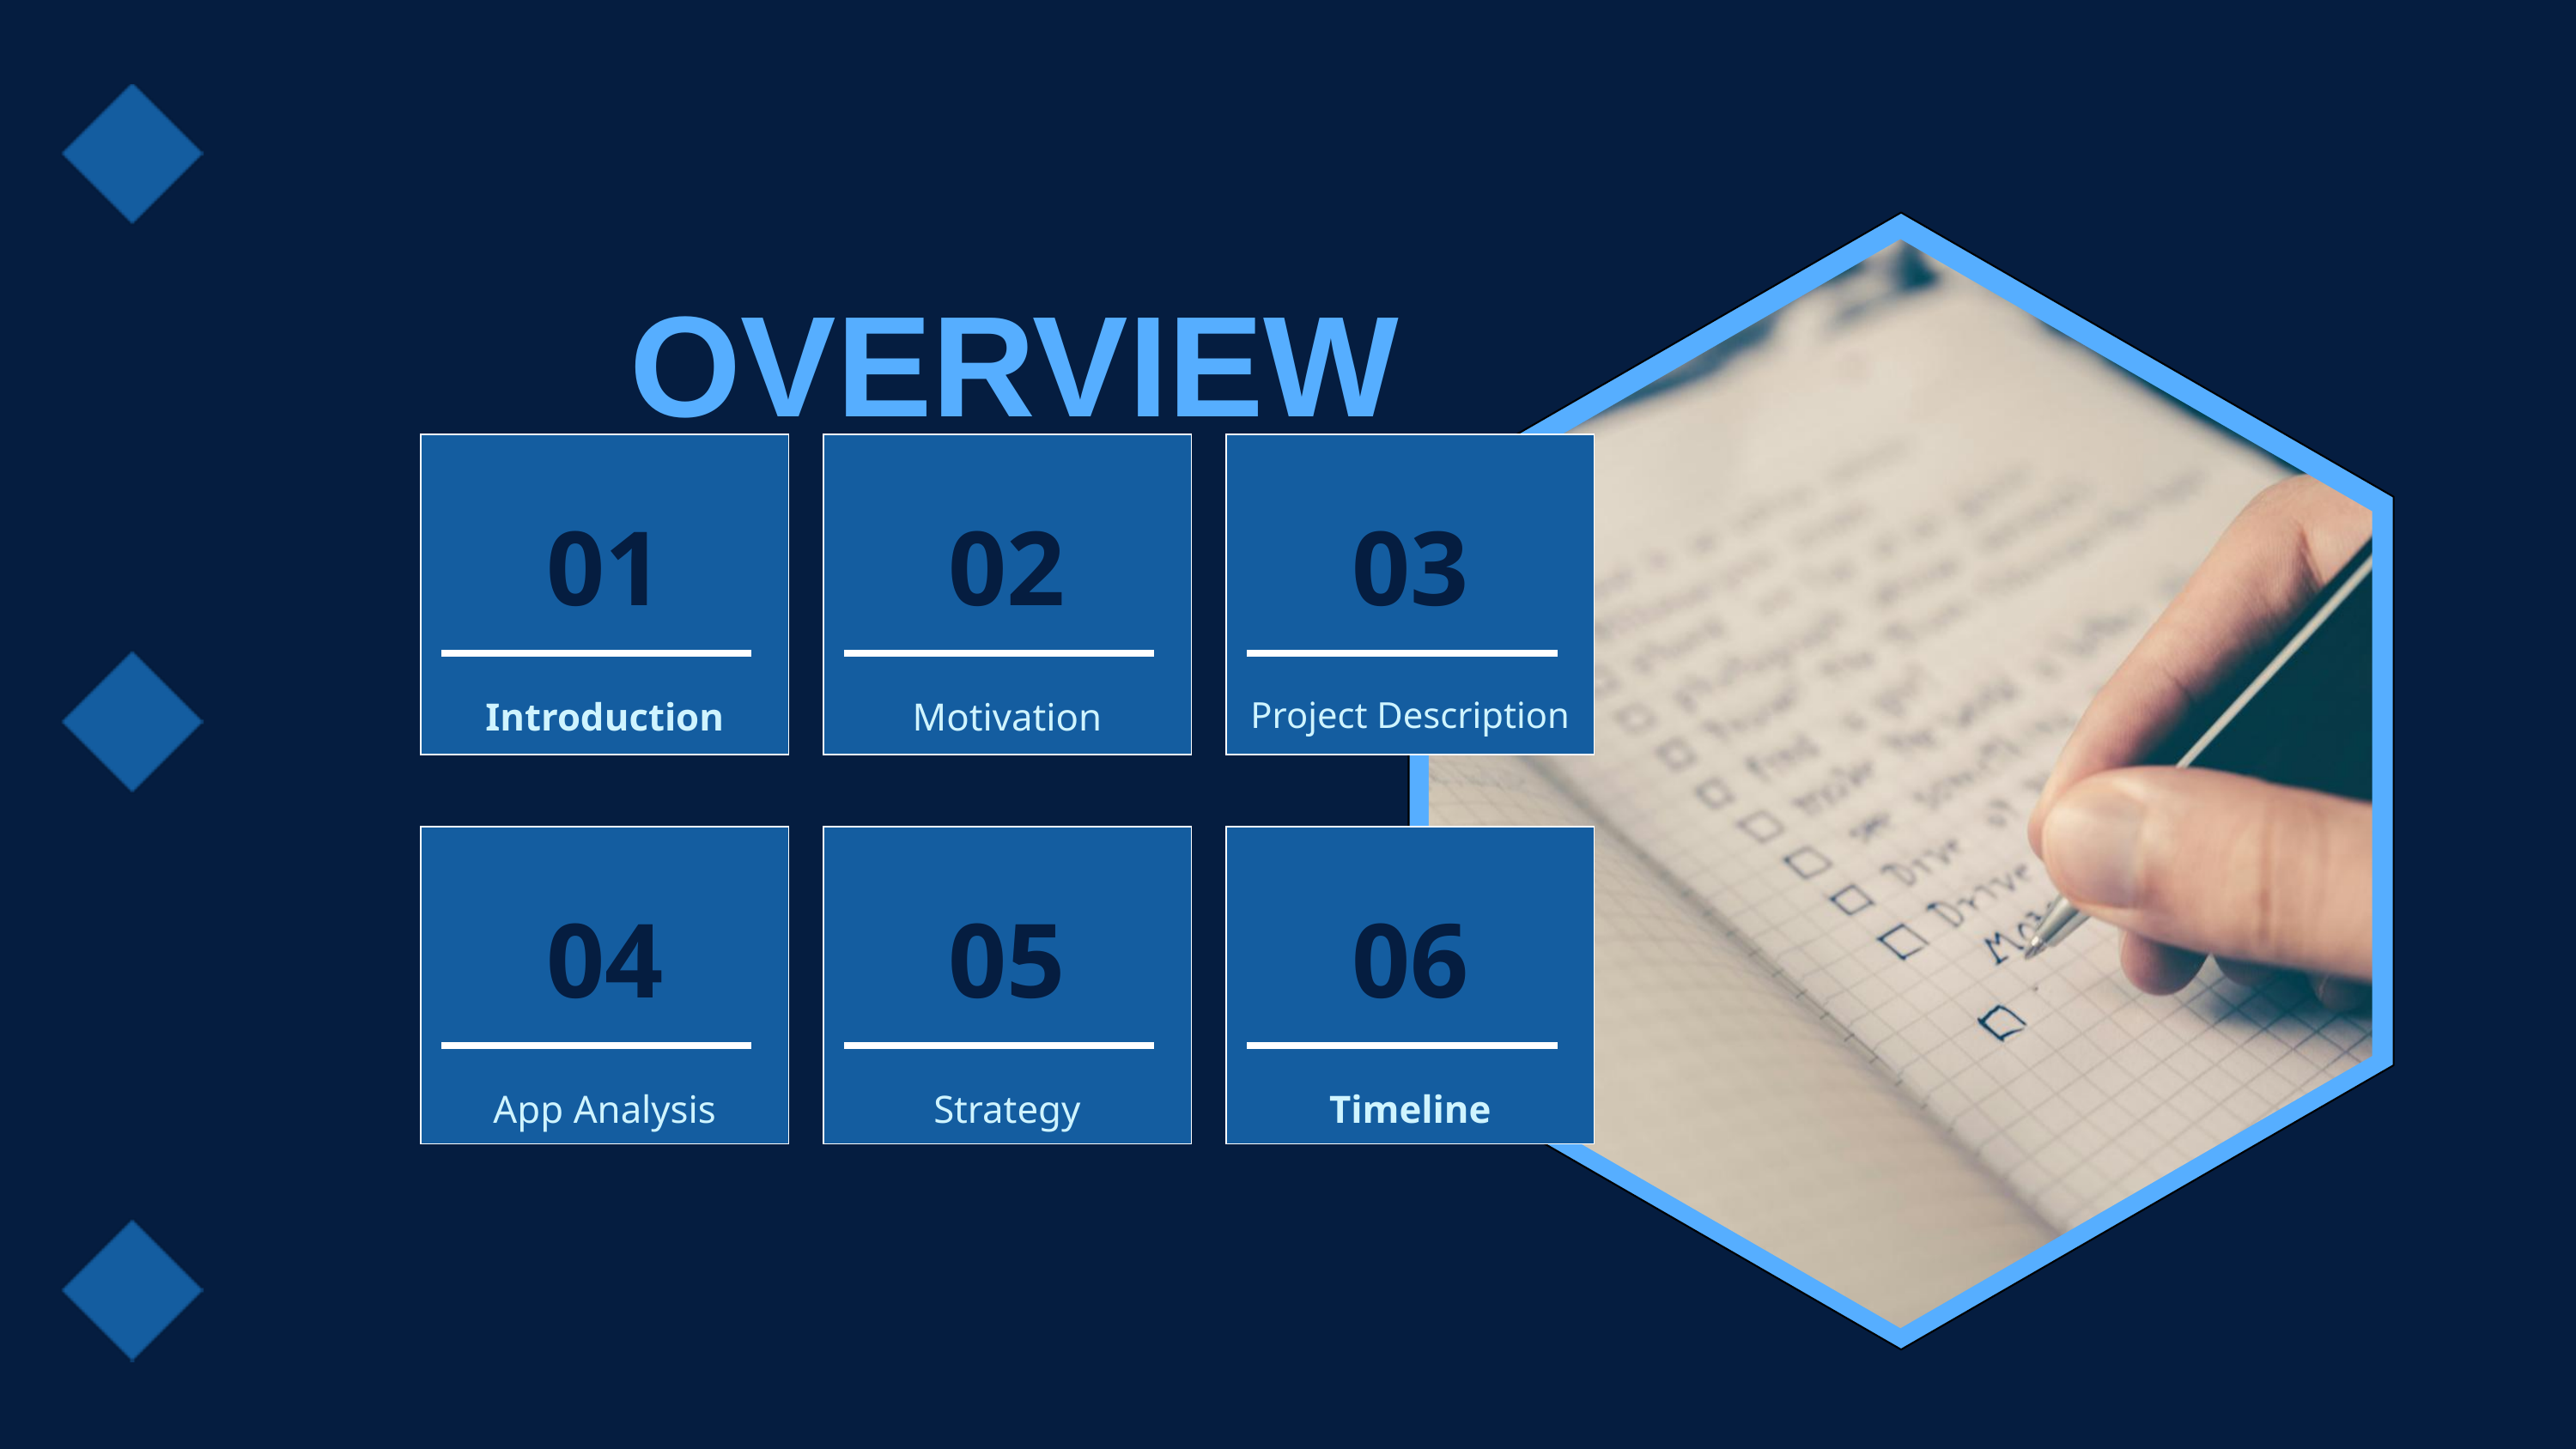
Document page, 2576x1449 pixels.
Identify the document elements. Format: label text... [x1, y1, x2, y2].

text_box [823, 812, 1192, 1144]
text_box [1225, 812, 1595, 1144]
text_box [1408, 762, 1428, 810]
text_box [0, 84, 204, 1363]
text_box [1225, 420, 1595, 755]
text_box [1428, 239, 2372, 1329]
text_box OVERVIEW [420, 239, 1609, 446]
text_box [1558, 212, 2394, 1350]
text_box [420, 812, 789, 1144]
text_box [420, 420, 789, 755]
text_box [823, 420, 1192, 755]
